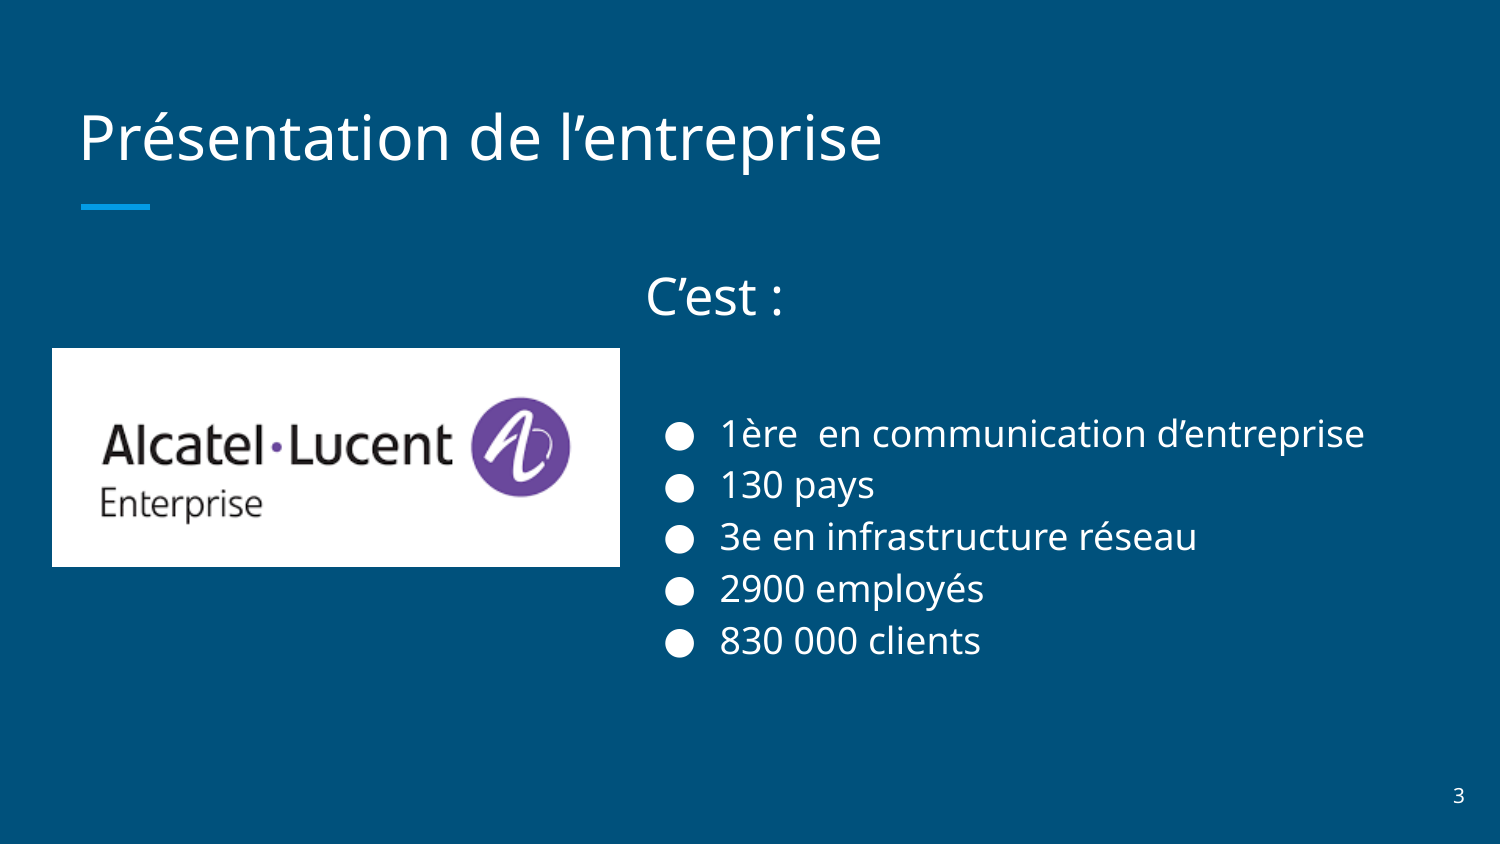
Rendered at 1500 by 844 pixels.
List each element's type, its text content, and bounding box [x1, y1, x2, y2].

slide_number ‹#› [1389, 764, 1480, 830]
picture [53, 349, 619, 566]
title Présentation de l’entreprise [63, 75, 1437, 188]
list C’est : 1ère en communication d’entreprise 130 pays 3e en infrastructure réseau 2900 employés 830 000 clients [629, 239, 1414, 745]
